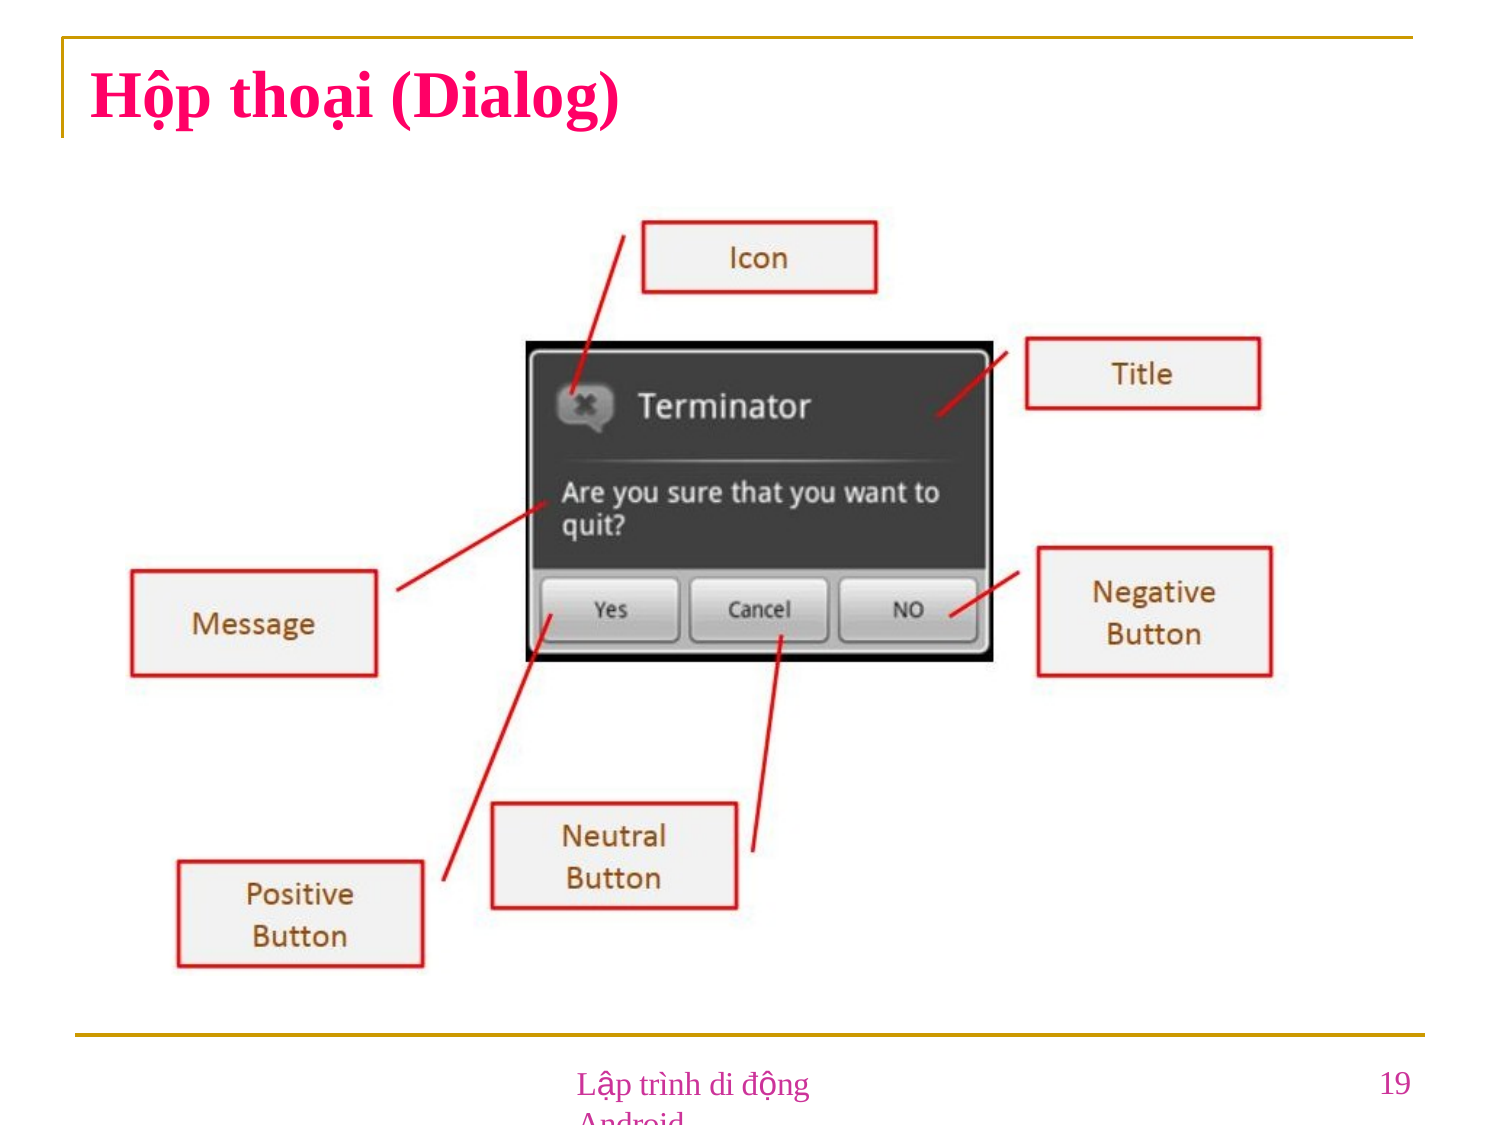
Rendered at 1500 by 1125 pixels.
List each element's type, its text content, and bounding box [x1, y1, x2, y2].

title Hộp thoại (Dialog) [87, 48, 622, 239]
footer Lập trình di động Android [574, 1062, 926, 1125]
slide_number 19 [1372, 1063, 1417, 1125]
text_box [125, 206, 1290, 976]
